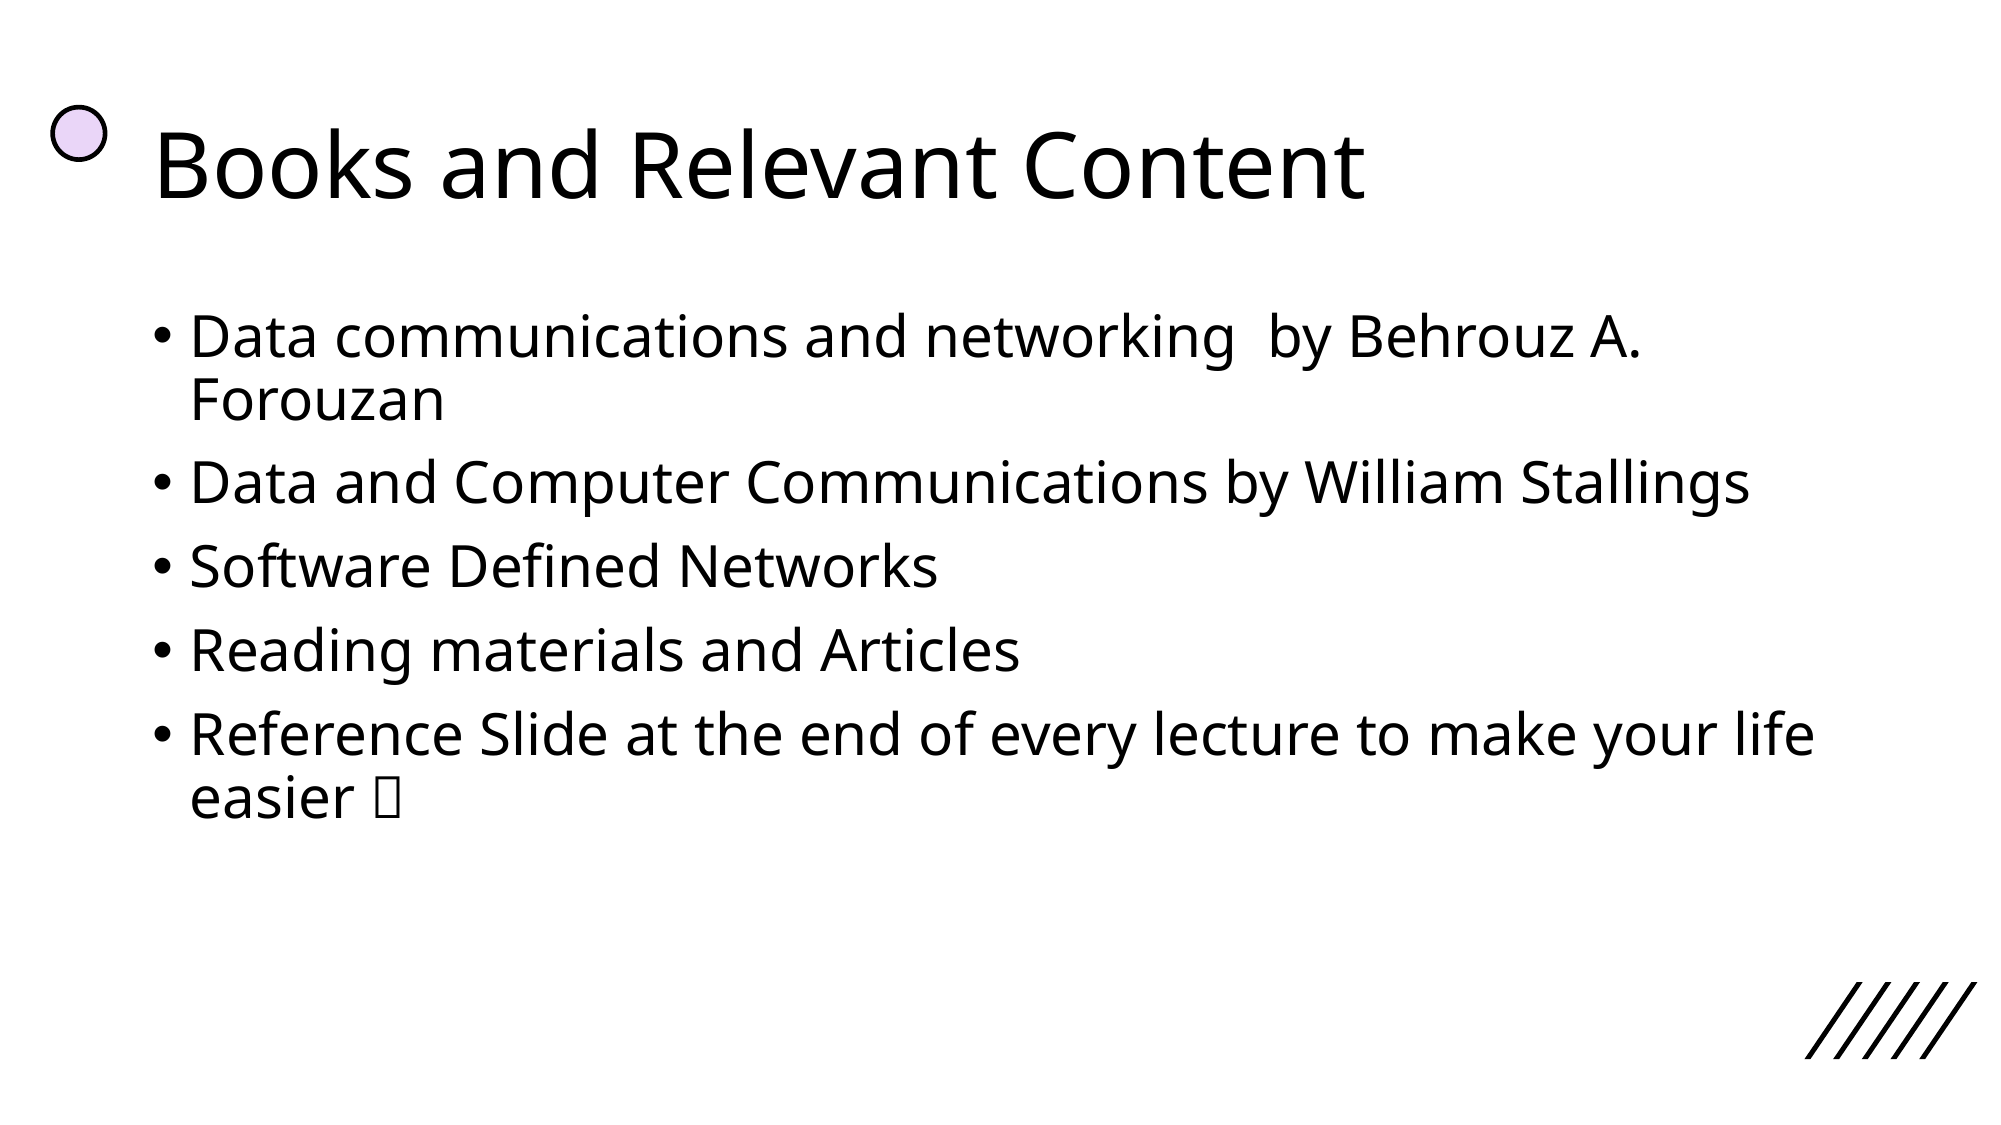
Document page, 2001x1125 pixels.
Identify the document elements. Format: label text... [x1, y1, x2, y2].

title Books and Relevant Content [137, 59, 1863, 278]
list Data communications and networking by Behrouz A. Forouzan Data and Computer Communications by William Stallings Software Defined Networks Reading materials and Articles Reference Slide at the end of every lecture to make your life easier  [137, 299, 1863, 1014]
